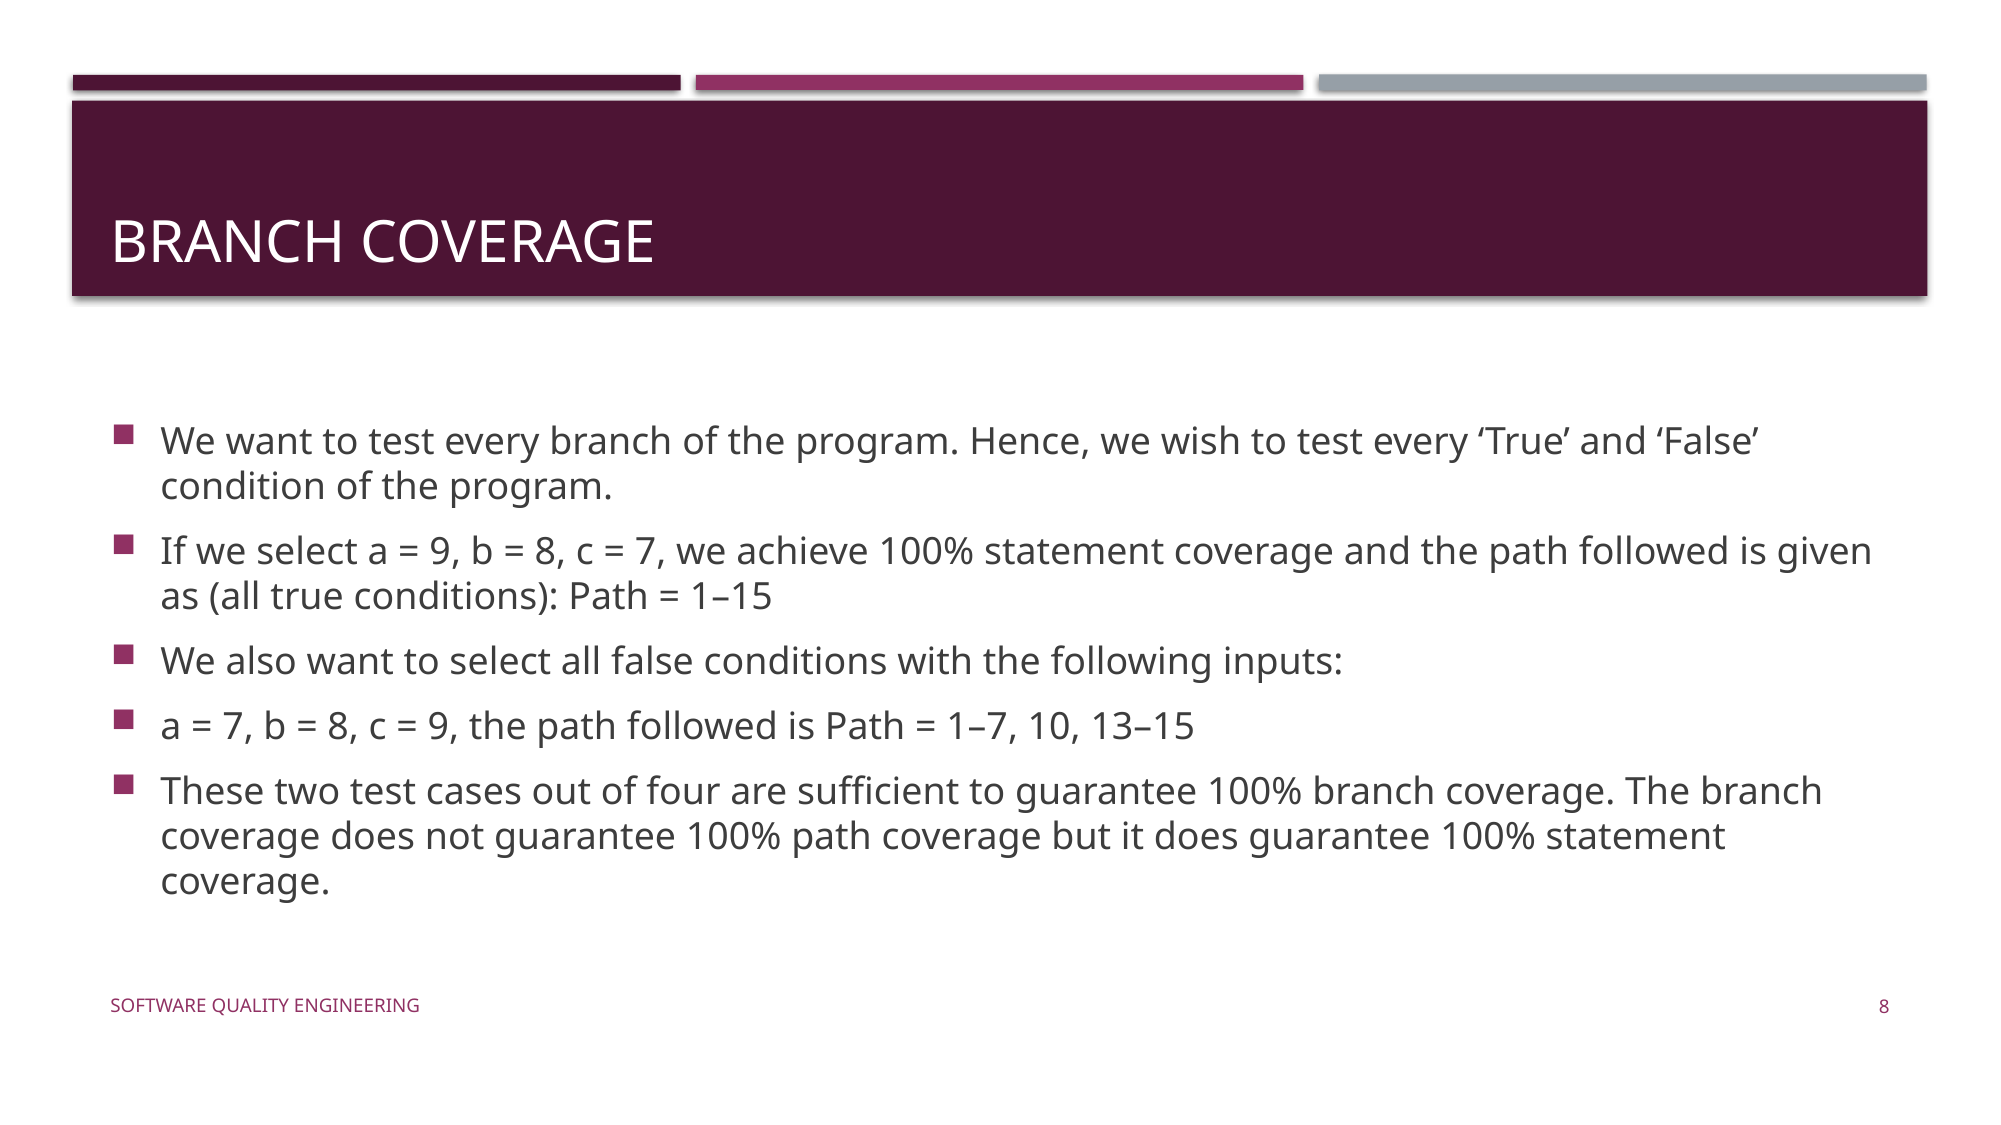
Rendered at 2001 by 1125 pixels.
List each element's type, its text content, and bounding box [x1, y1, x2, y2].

title Branch Coverage [95, 115, 1905, 282]
slide_number 8 [1732, 977, 1905, 1037]
list We want to test every branch of the program. Hence, we wish to test every ‘True’ and ‘False’ condition of the program. If we select a = 9, b = 8, c = 7, we achieve 100% statement coverage and the path followed is given as (all true conditions): Path = 1–15 We also want to select all false conditions with the following inputs: a = 7, b = 8, c = 9, the path followed is Path = 1–7, 10, 13–15 These two test cases out of four are sufficient to guarantee 100% branch coverage. The branch coverage does not guarantee 100% path coverage but it does guarantee 100% statement coverage. [95, 357, 1905, 962]
footer Software Quality Engineering [95, 976, 1230, 1037]
